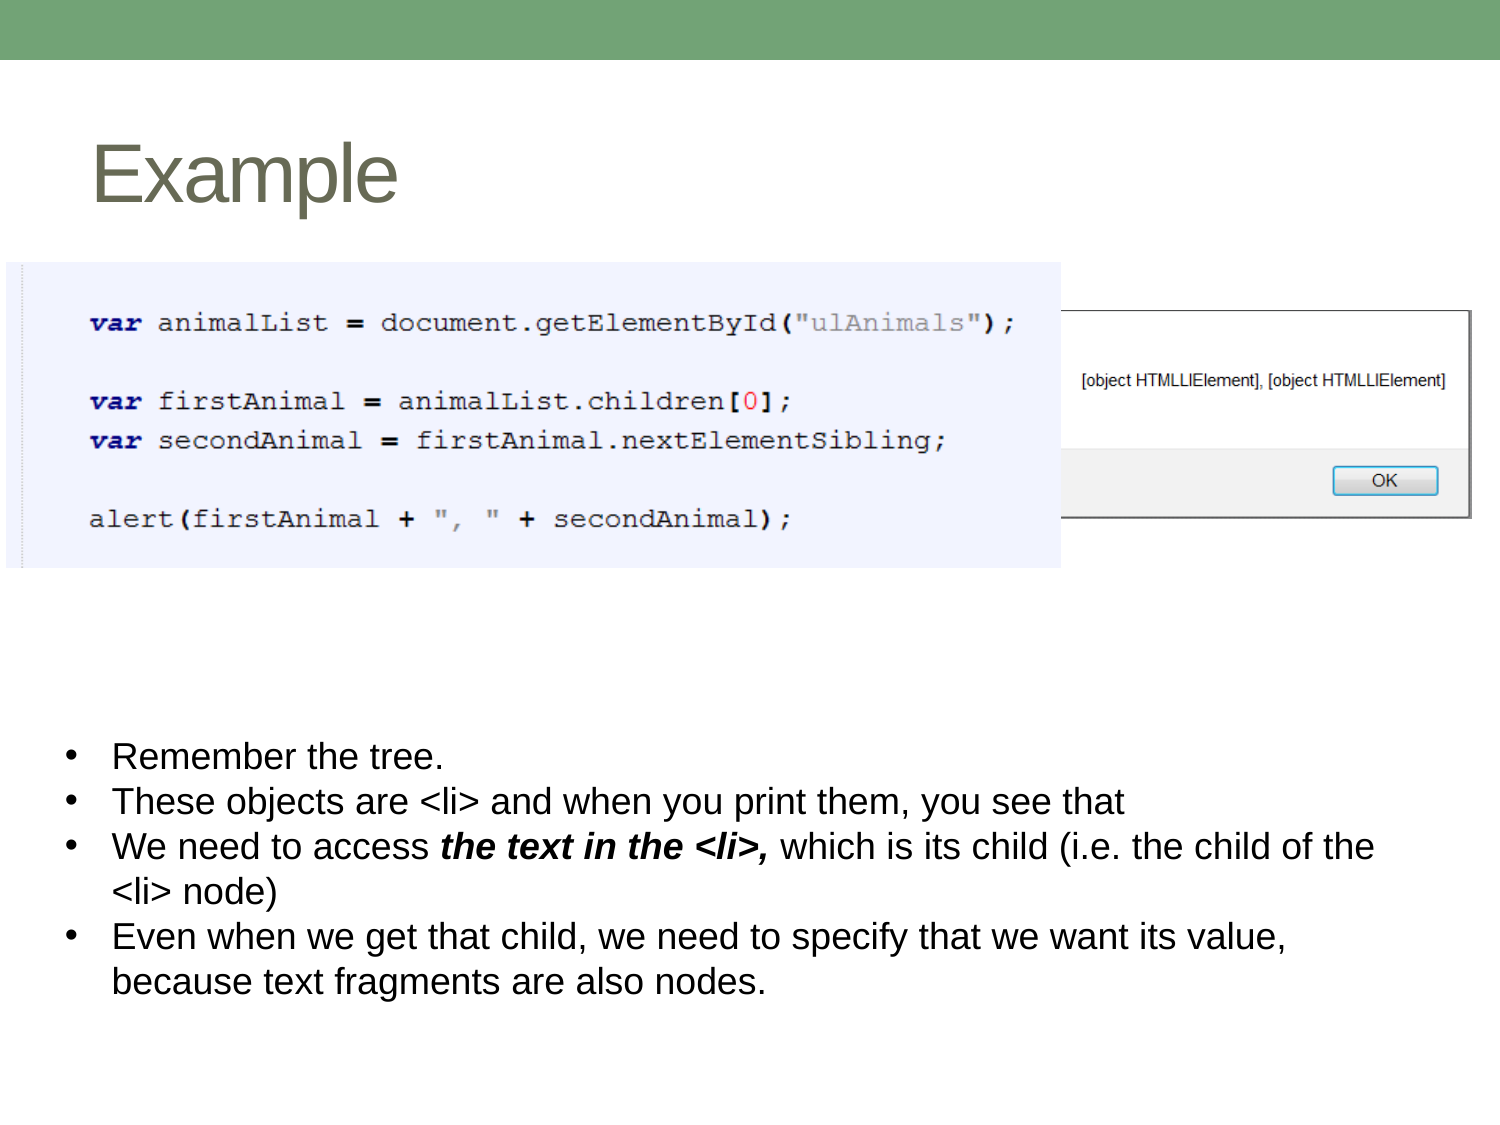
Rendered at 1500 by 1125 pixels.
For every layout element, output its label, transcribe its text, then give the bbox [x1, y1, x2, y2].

picture [5, 262, 1473, 568]
title Example [75, 87, 1425, 250]
text_box Remember the tree. These objects are <li> and when you print them, you see that We need to access the text in the <li>, which is its child (i.e. the child of the <li> node) Even when we get that child, we need to specify that we want its value, because text fragments are also nodes. [50, 724, 1425, 1010]
